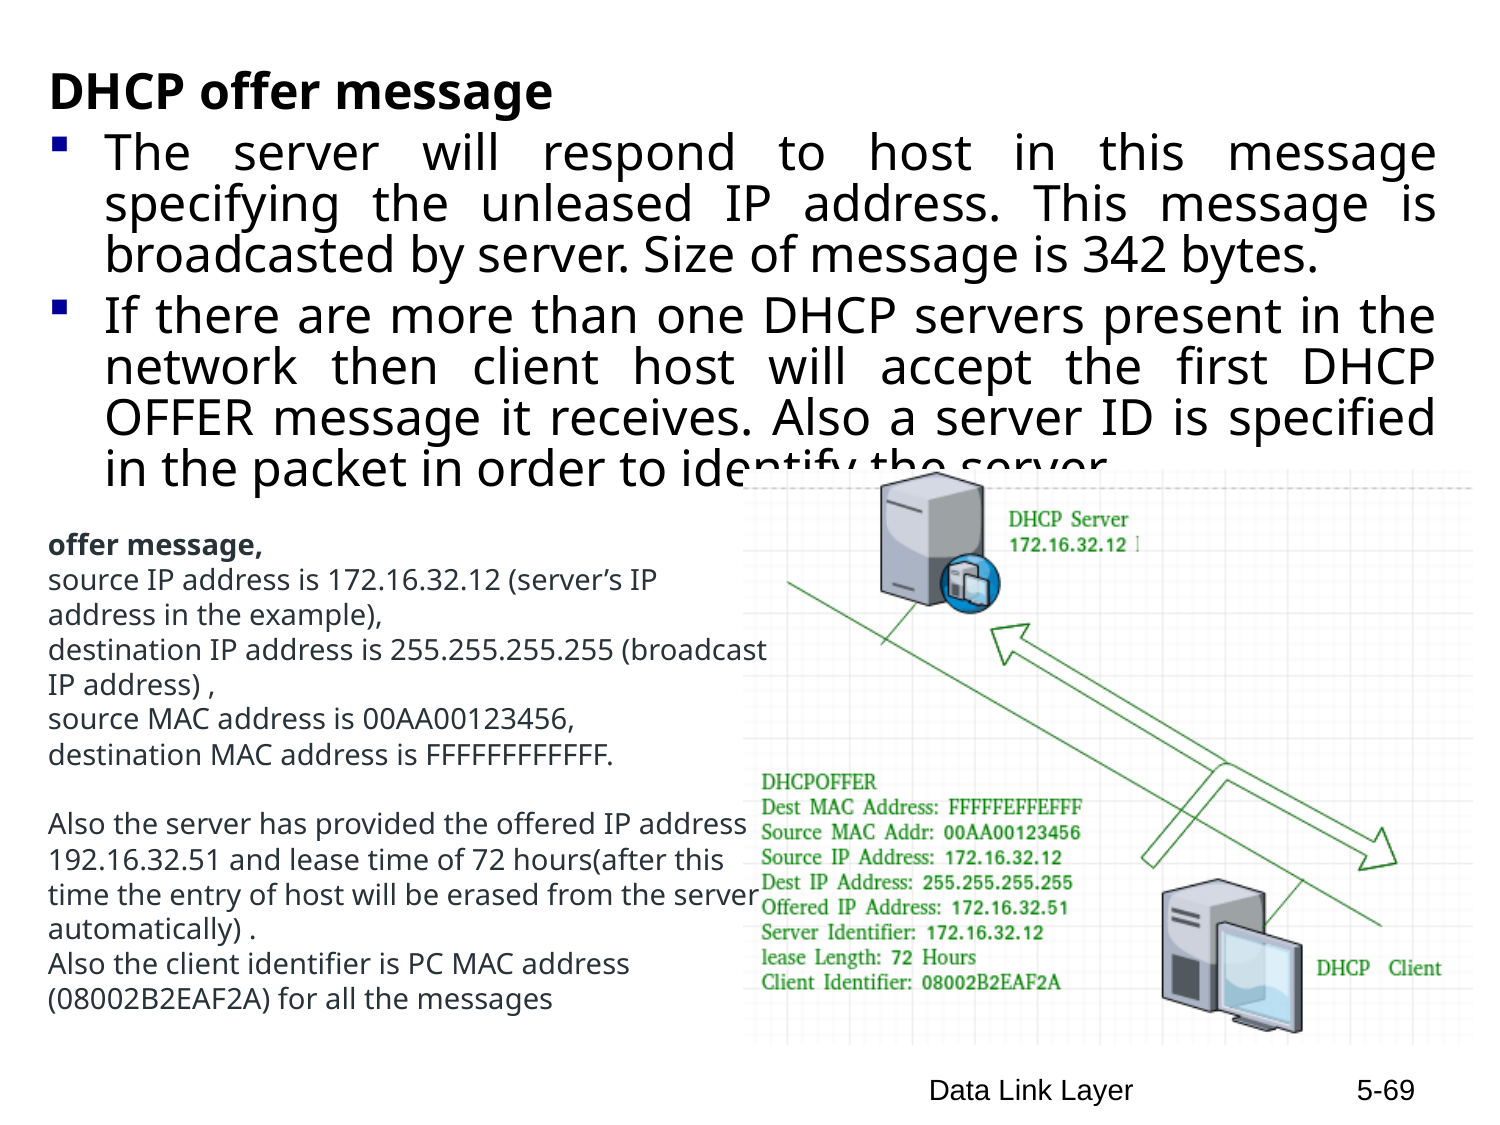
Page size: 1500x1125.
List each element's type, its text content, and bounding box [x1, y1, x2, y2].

picture [742, 468, 1474, 1045]
text_box offer message, source IP address is 172.16.32.12 (server’s IP address in the example), destination IP address is 255.255.255.255 (broadcast IP address) , source MAC address is 00AA00123456, destination MAC address is FFFFFFFFFFFF. Also the server has provided the offered IP address 192.16.32.51 and lease time of 72 hours(after this time the entry of host will be erased from the server automatically) . Also the client identifier is PC MAC address (08002B2EAF2A) for all the messages [33, 518, 737, 1023]
list DHCP offer message The server will respond to host in this message specifying the unleased IP address. This message is broadcasted by server. Size of message is 342 bytes. If there are more than one DHCP servers present in the network then client host will accept the first DHCP OFFER message it receives. Also a server ID is specified in the packet in order to identify the server [33, 61, 1454, 518]
footer Data Link Layer [914, 1064, 1342, 1125]
slide_number 5-69 [1342, 1064, 1454, 1125]
